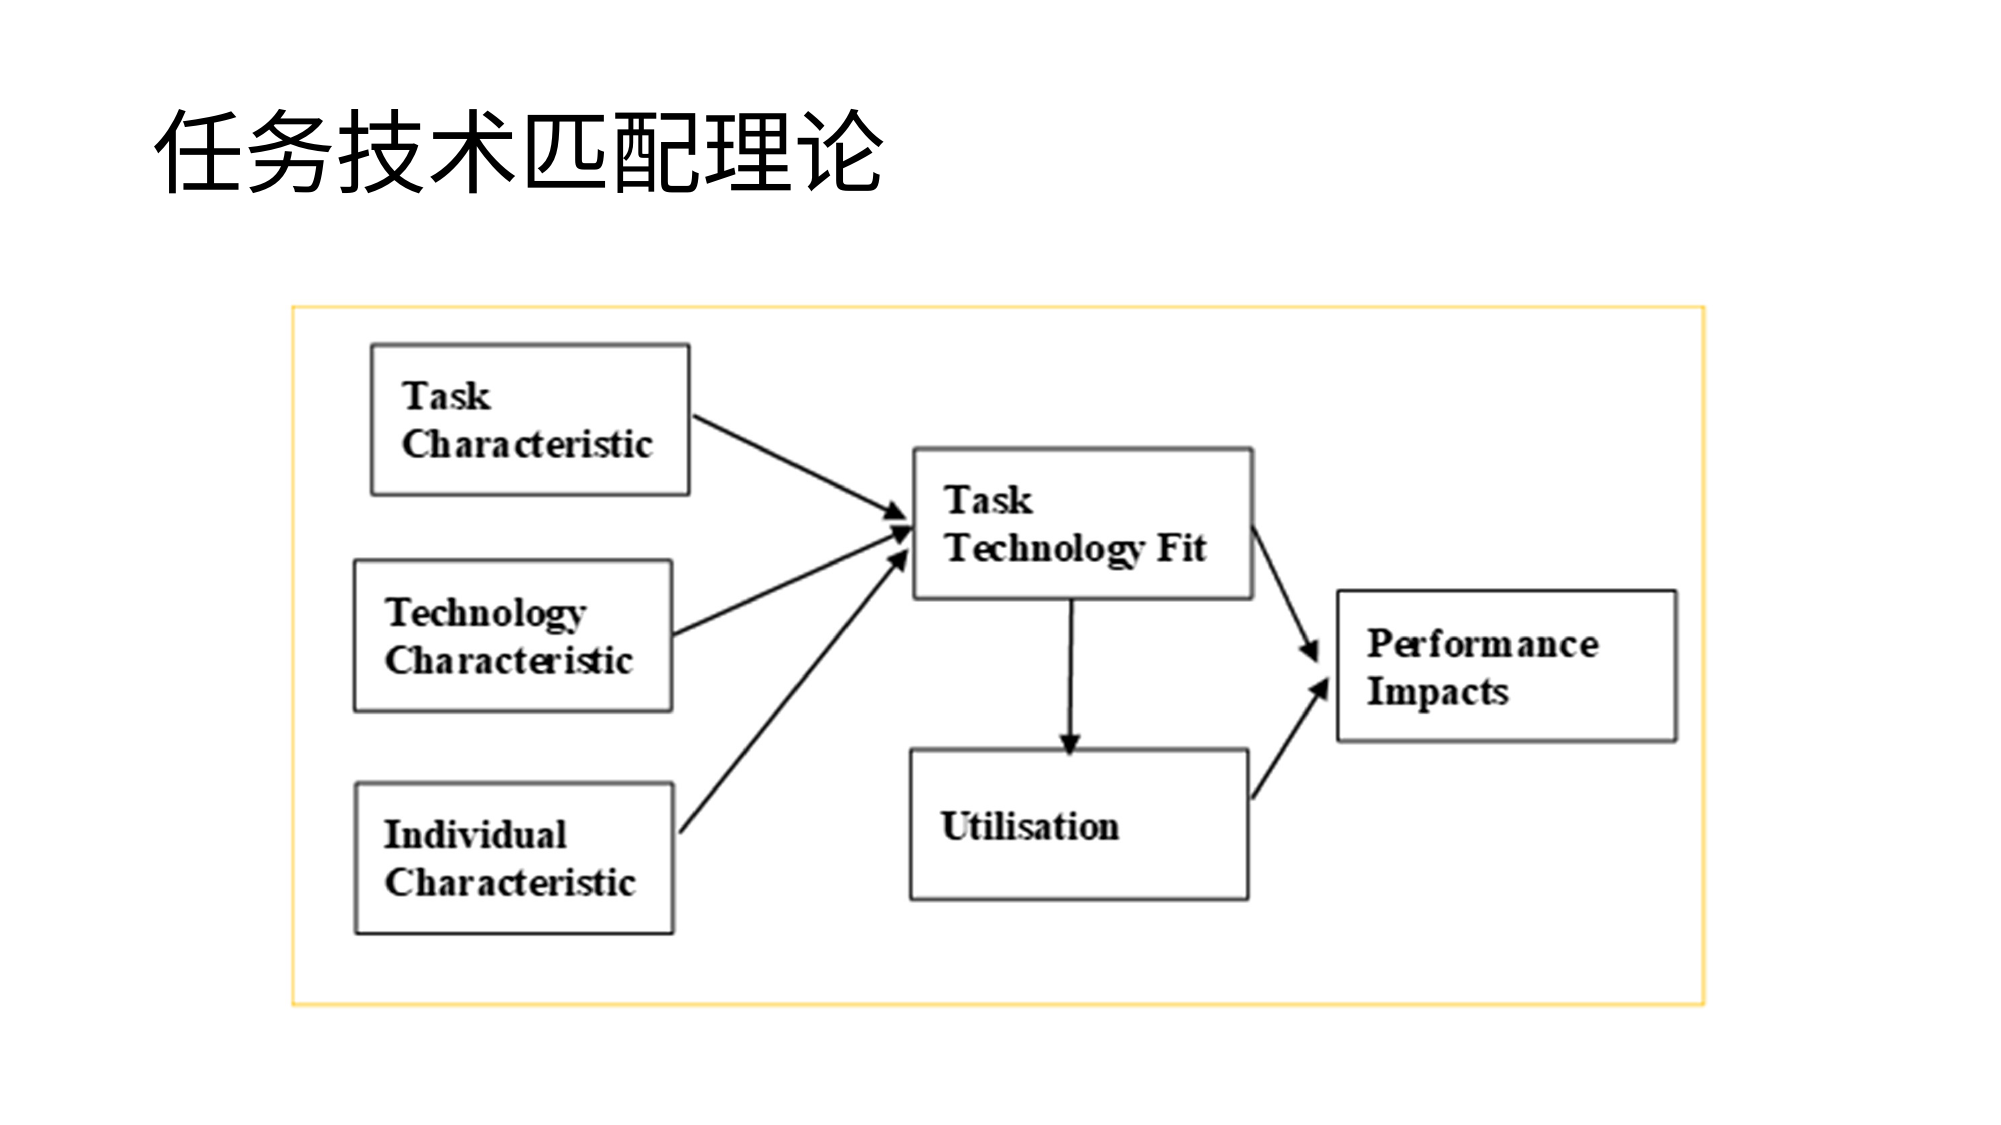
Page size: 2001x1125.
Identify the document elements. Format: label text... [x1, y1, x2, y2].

title 任务技术匹配理论 [137, 48, 1863, 266]
picture [285, 299, 1713, 1014]
